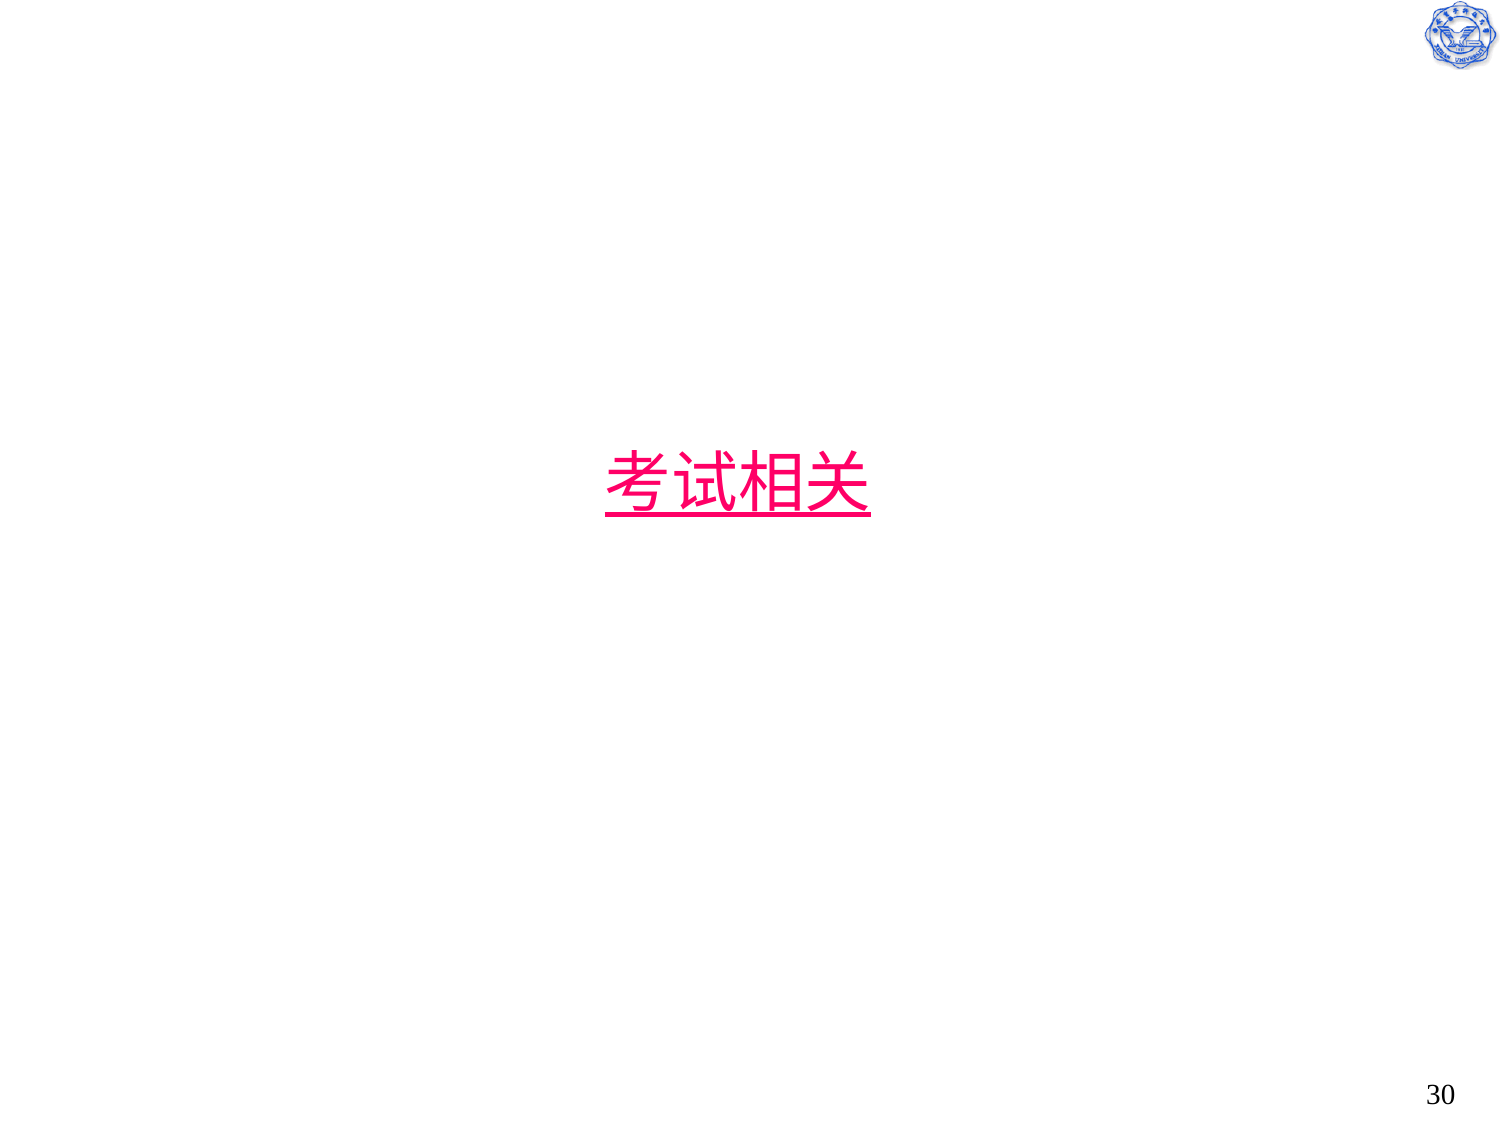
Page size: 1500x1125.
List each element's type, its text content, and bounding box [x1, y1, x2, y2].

text_box 考试相关 [419, 432, 1058, 528]
slide_number 30 [1158, 1042, 1471, 1118]
picture [1423, 0, 1500, 70]
